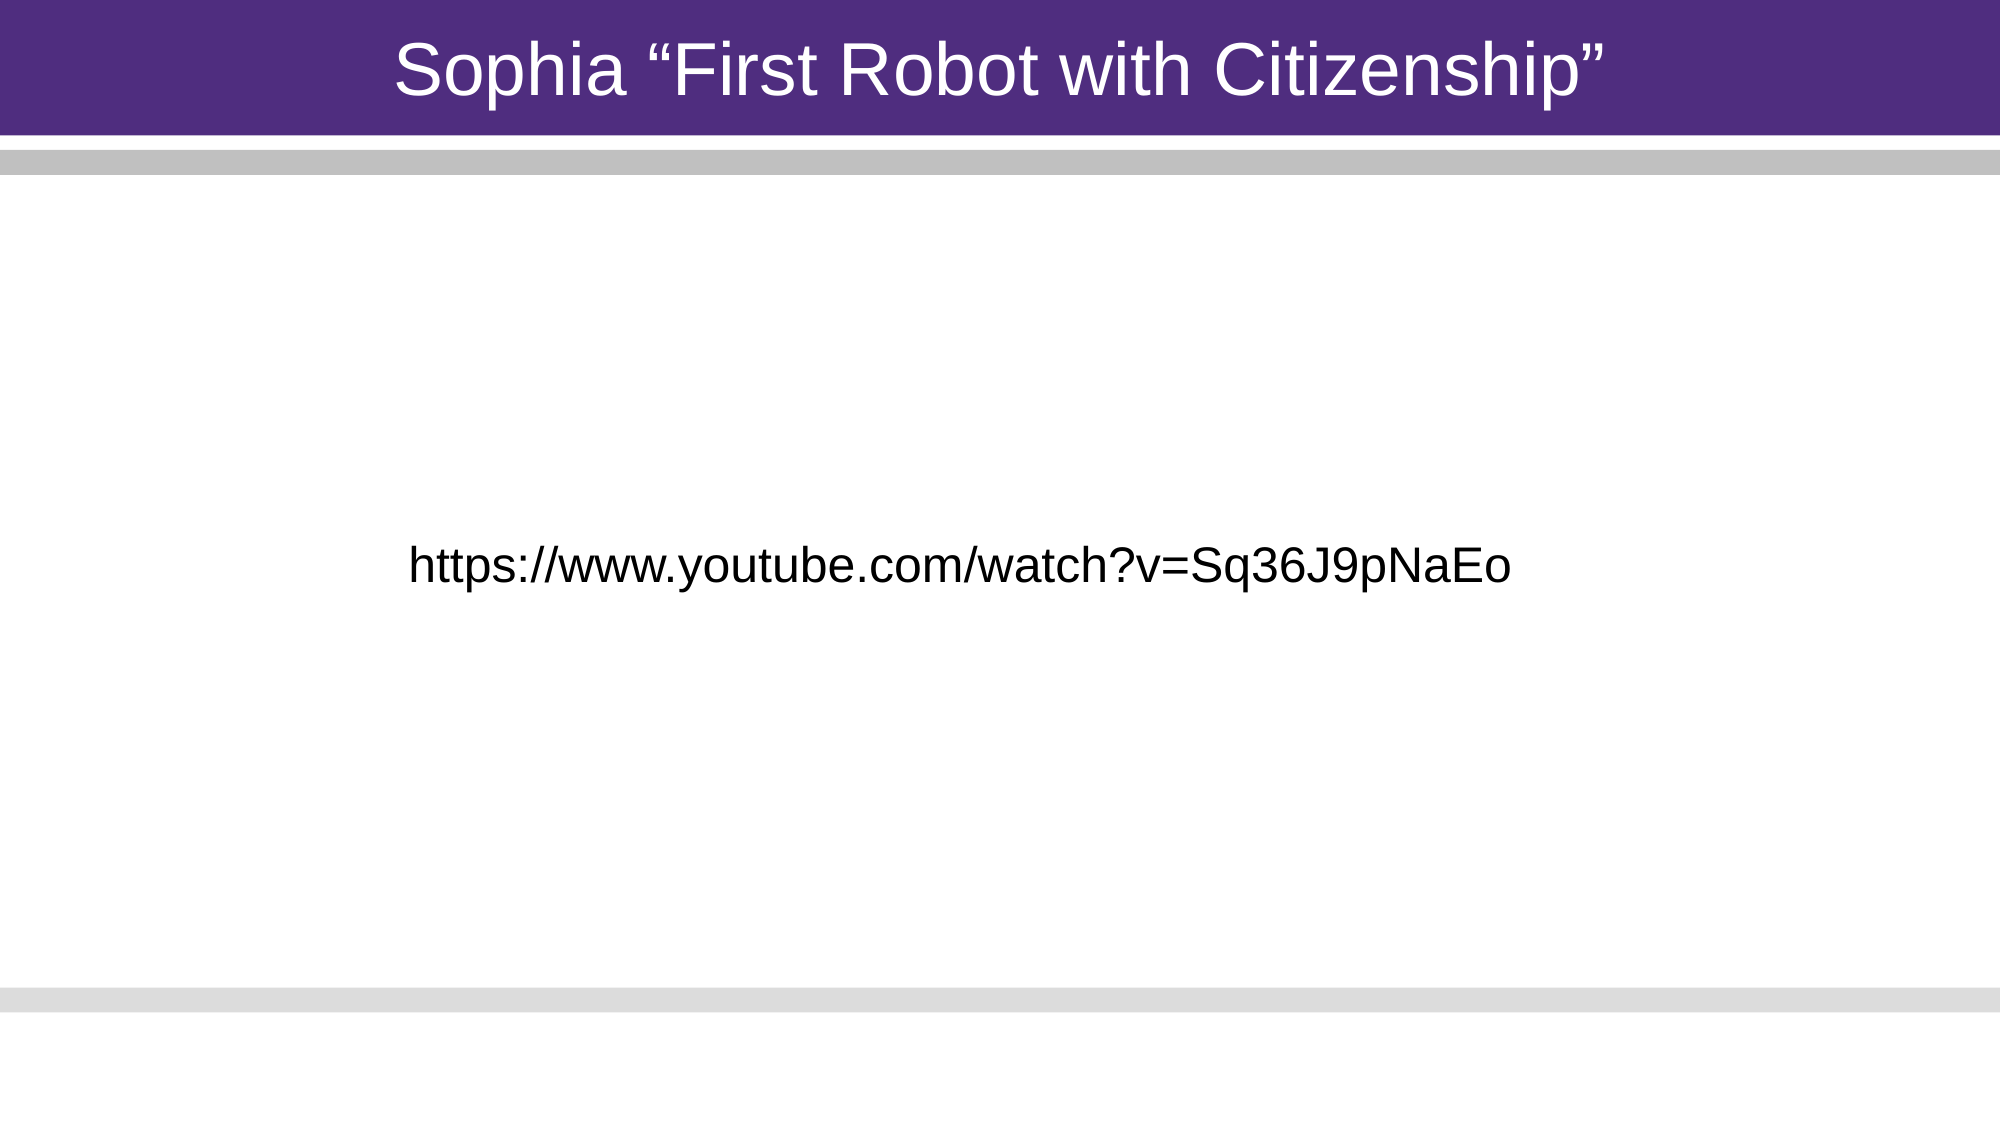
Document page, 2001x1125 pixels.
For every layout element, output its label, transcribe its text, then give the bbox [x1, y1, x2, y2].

text_box https://www.youtube.com/watch?v=Sq36J9pNaEo [393, 524, 1607, 600]
title Sophia “First Robot with Citizenship” [12, 12, 1988, 125]
